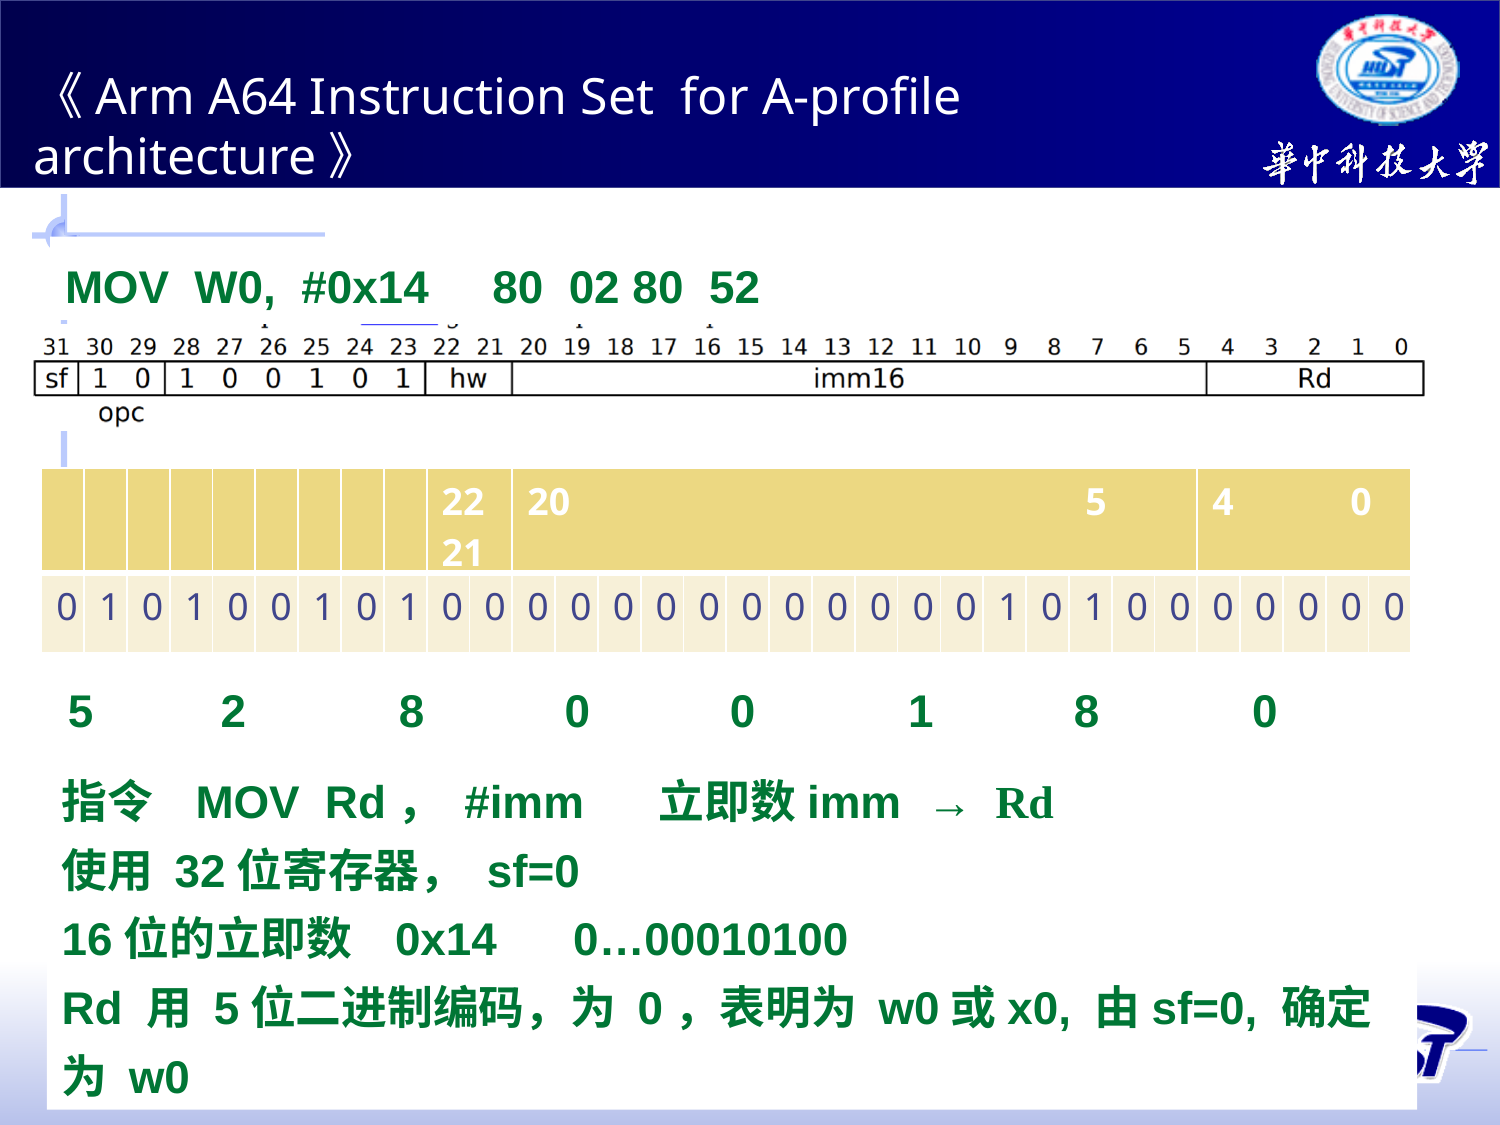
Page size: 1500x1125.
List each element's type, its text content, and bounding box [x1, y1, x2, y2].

table_header [42, 469, 83, 570]
table_cell 0 [898, 576, 940, 652]
table_header [128, 469, 169, 570]
table_cell 0 [856, 576, 897, 652]
table_header [342, 469, 383, 570]
text_box MOV W0, #0x14 80 02 80 52 [50, 236, 866, 320]
table_cell 0 [428, 576, 469, 652]
table_cell 1 [299, 576, 340, 652]
table_cell 0 [1369, 576, 1410, 652]
table_header 20 5 [513, 469, 1196, 570]
table_cell 0 [470, 576, 511, 652]
table_cell 0 [941, 576, 982, 652]
table_cell 0 [556, 576, 597, 652]
table_cell 0 [1155, 576, 1196, 652]
table_cell 0 [513, 576, 554, 652]
table_cell 1 [171, 576, 212, 652]
text_box 指令 MOV Rd， #imm 立即数imm → Rd 使用 32位寄存器， sf=0 16位的立即数 0x14 0…00010100 Rd 用 5位二进制编码，为 0，表明为 w0或x0, 由sf=0, 确定为 w0 [46, 751, 1418, 1110]
table_cell 0 [1113, 576, 1154, 652]
table_cell 0 [684, 576, 725, 652]
table_cell 0 [1241, 576, 1282, 652]
table_cell 0 [1198, 576, 1239, 652]
table_cell 0 [342, 576, 383, 652]
table_cell 1 [984, 576, 1025, 652]
table_cell 0 [213, 576, 254, 652]
table_cell 0 [1284, 576, 1325, 652]
text_box 《Arm A64 Instruction Set for A-profile architecture》 [18, 57, 1200, 193]
table_cell 0 [42, 576, 83, 652]
table_cell 0 [1027, 576, 1068, 652]
table_header [385, 469, 426, 570]
table_cell 0 [128, 576, 169, 652]
table_header [171, 469, 212, 570]
table_cell 1 [385, 576, 426, 652]
table_header [213, 469, 254, 570]
table_header 2221 [428, 469, 511, 570]
table_header 4 0 [1198, 469, 1410, 570]
picture [1262, 140, 1488, 185]
table_cell 0 [770, 576, 811, 652]
text_box 5 2 8 0 0 1 8 0 [53, 660, 1424, 745]
table_cell 0 [727, 576, 768, 652]
picture [1316, 14, 1460, 126]
table_cell 1 [85, 576, 126, 652]
table_header [256, 469, 297, 570]
table_header [85, 469, 126, 570]
table_cell 0 [642, 576, 683, 652]
table_cell 0 [1327, 576, 1368, 652]
table_cell 0 [813, 576, 854, 652]
picture [17, 324, 1430, 432]
table_cell 0 [599, 576, 640, 652]
table_cell 1 [1070, 576, 1111, 652]
table_cell 0 [256, 576, 297, 652]
table_header [299, 469, 340, 570]
